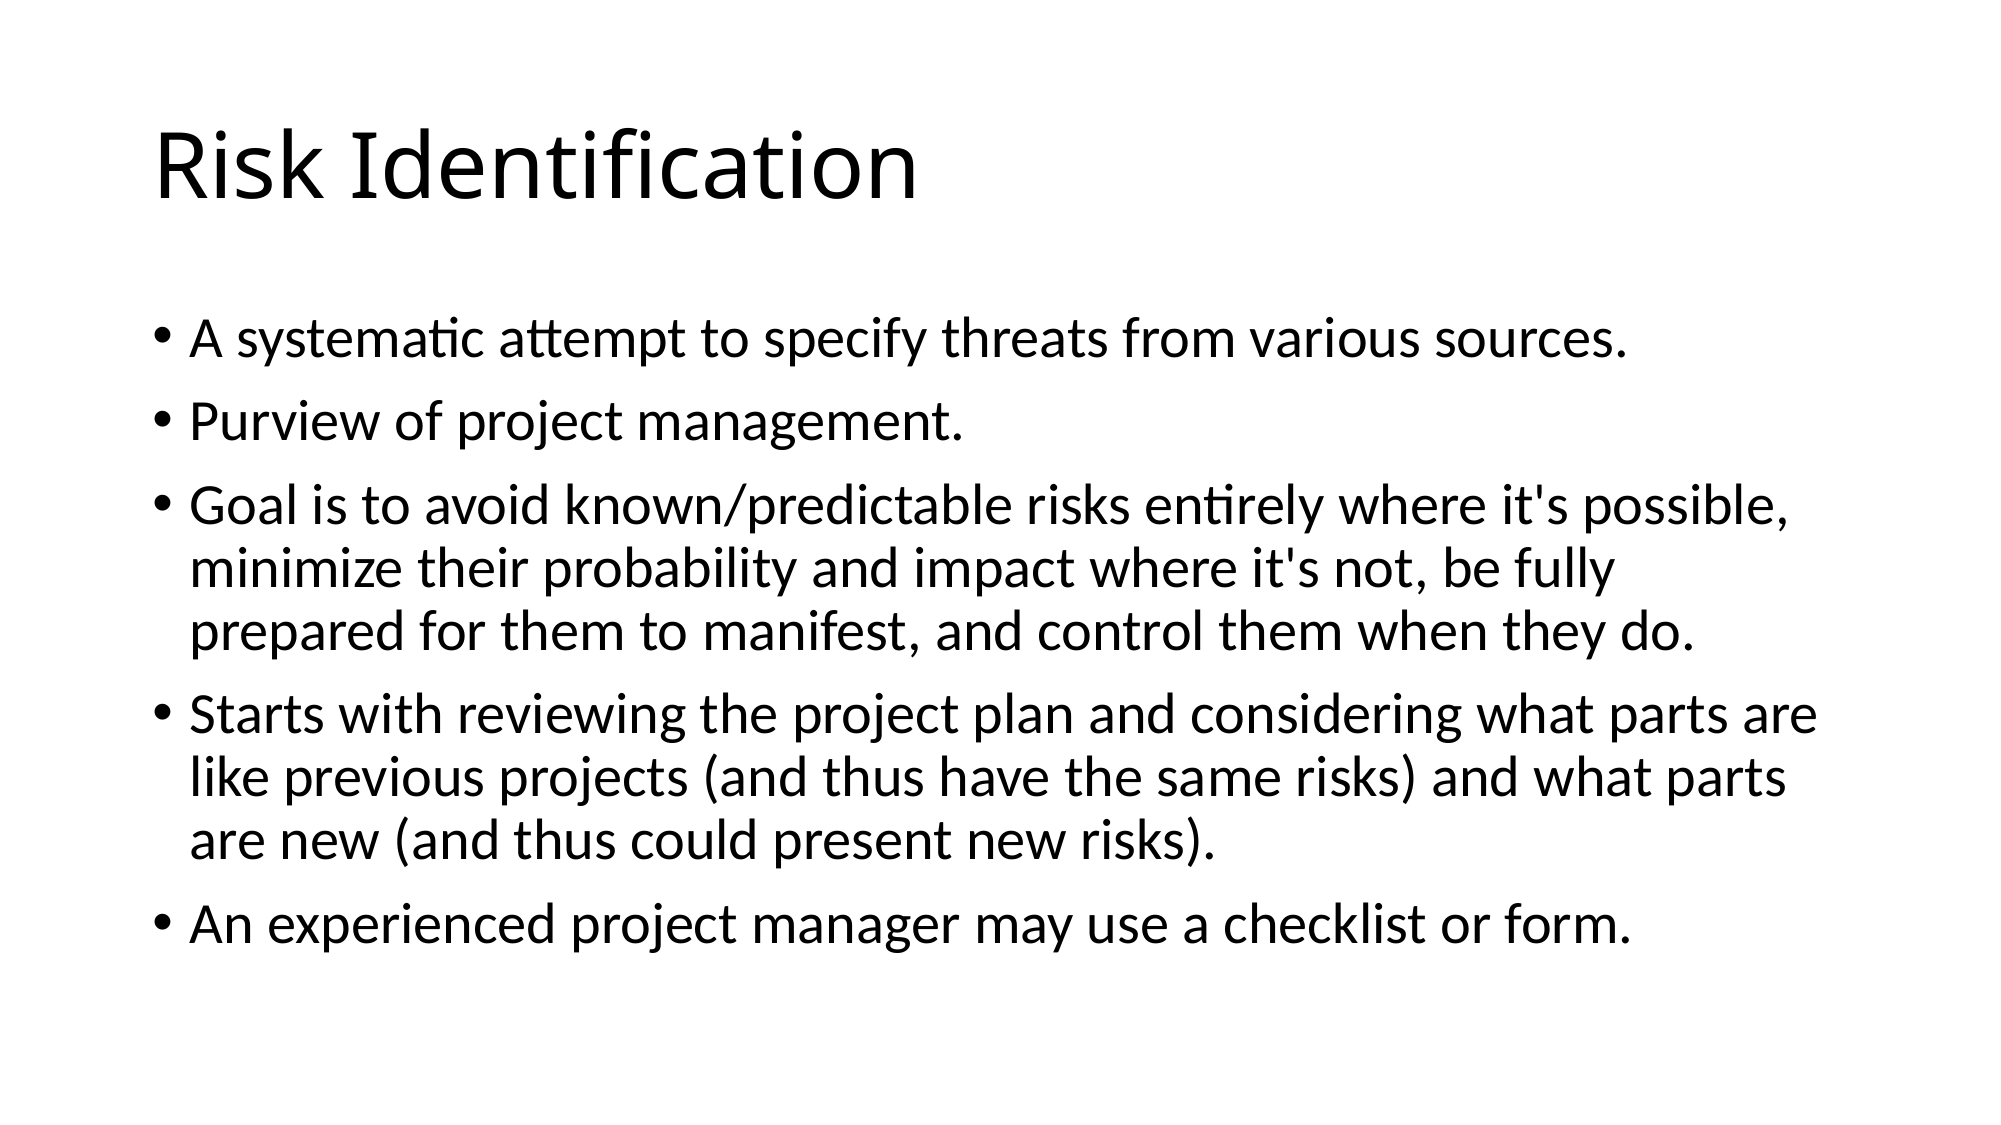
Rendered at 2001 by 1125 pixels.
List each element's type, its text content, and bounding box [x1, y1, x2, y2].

list A systematic attempt to specify threats from various sources. Purview of project management. Goal is to avoid known/predictable risks entirely where it's possible, minimize their probability and impact where it's not, be fully prepared for them to manifest, and control them when they do. Starts with reviewing the project plan and considering what parts are like previous projects (and thus have the same risks) and what parts are new (and thus could present new risks). An experienced project manager may use a checklist or form. [137, 299, 1863, 1125]
title Risk Identification [137, 59, 1863, 278]
